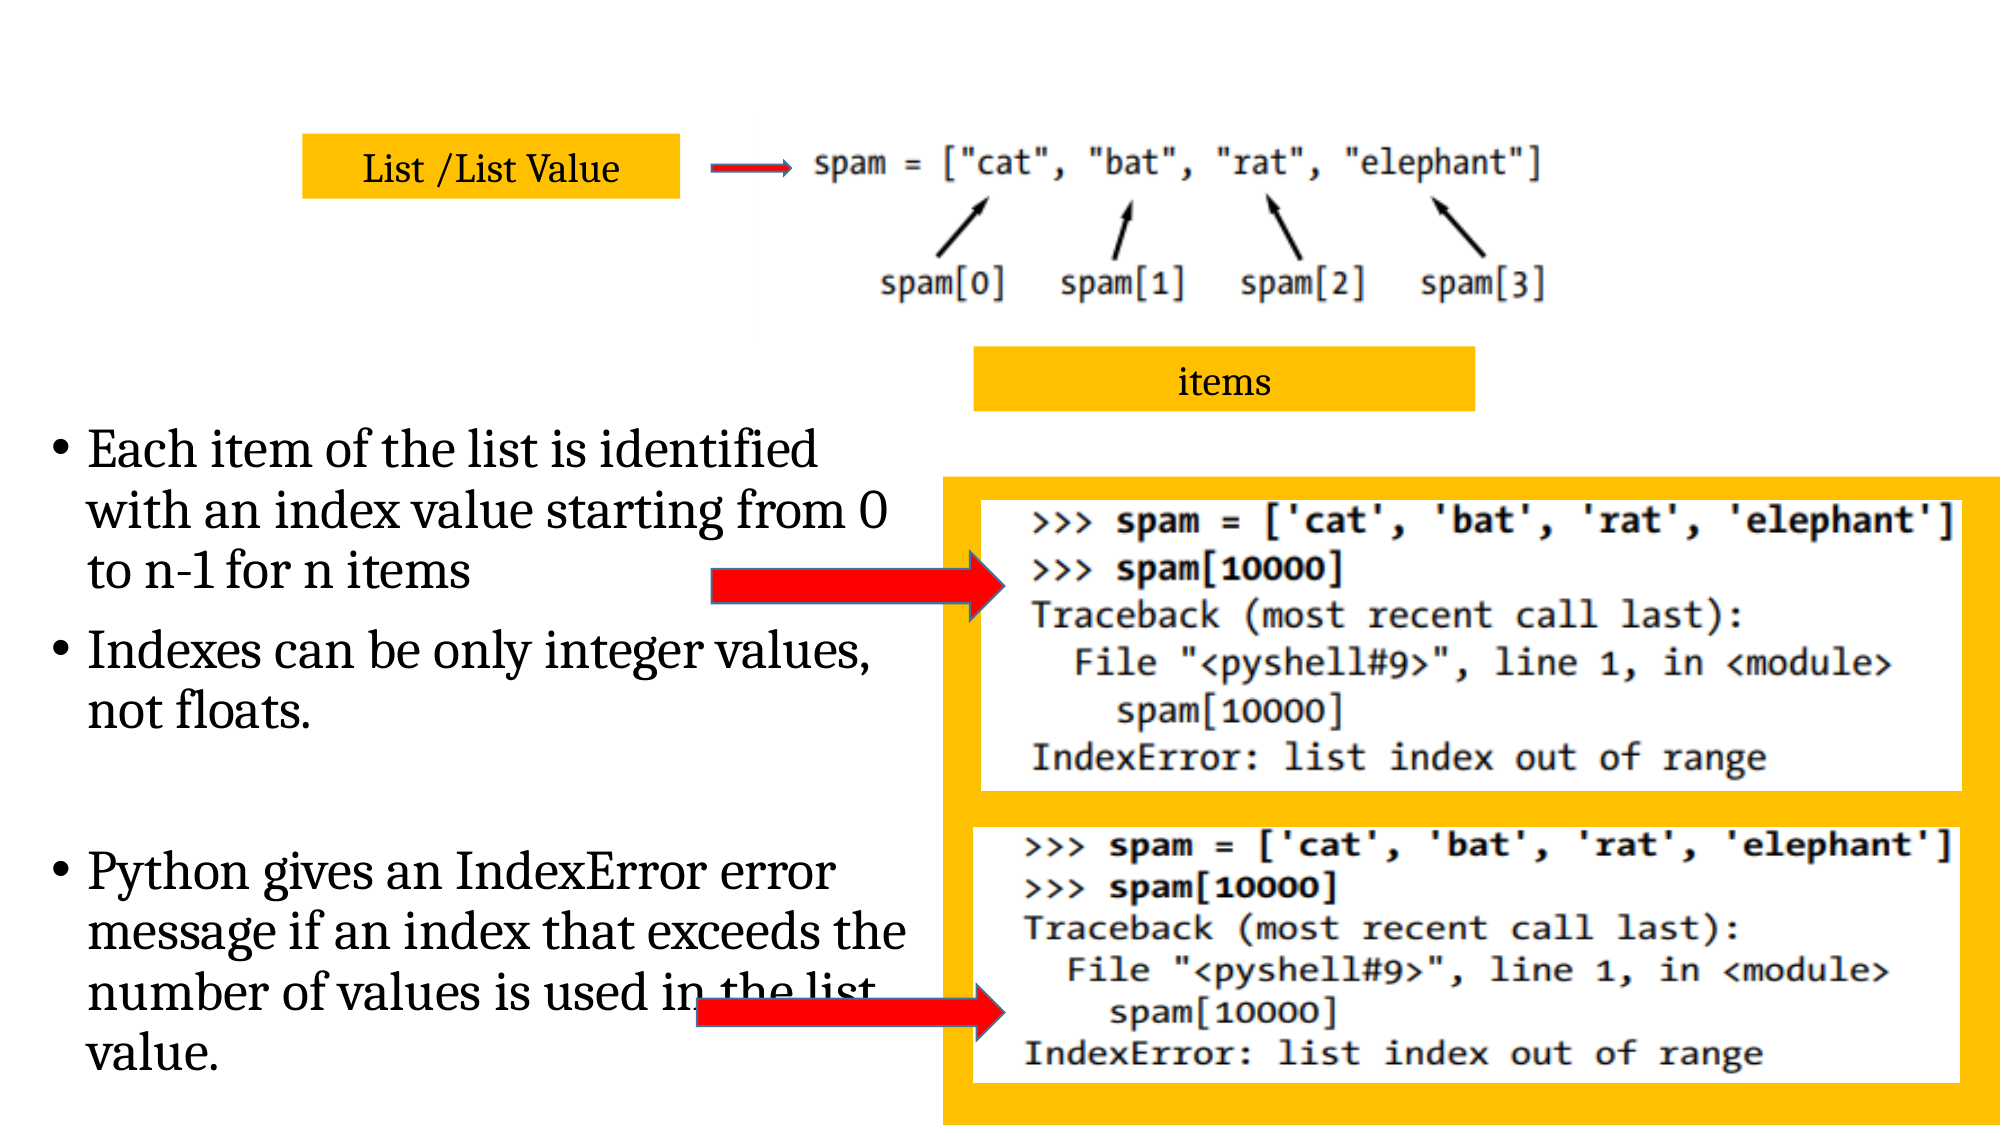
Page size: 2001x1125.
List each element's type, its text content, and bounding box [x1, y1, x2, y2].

picture [973, 827, 1960, 1083]
text_box [711, 551, 975, 621]
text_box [302, 119, 1662, 413]
picture [980, 500, 1963, 792]
text_box [943, 476, 2000, 804]
list Each item of the list is identified with an index value starting from 0 to n-1 for n items Indexes can be only integer values, not floats. Python gives an IndexError error message if an index that exceeds the number of values is used in the list value. [36, 412, 929, 1095]
text_box [943, 804, 2000, 1125]
text_box [697, 998, 968, 1027]
